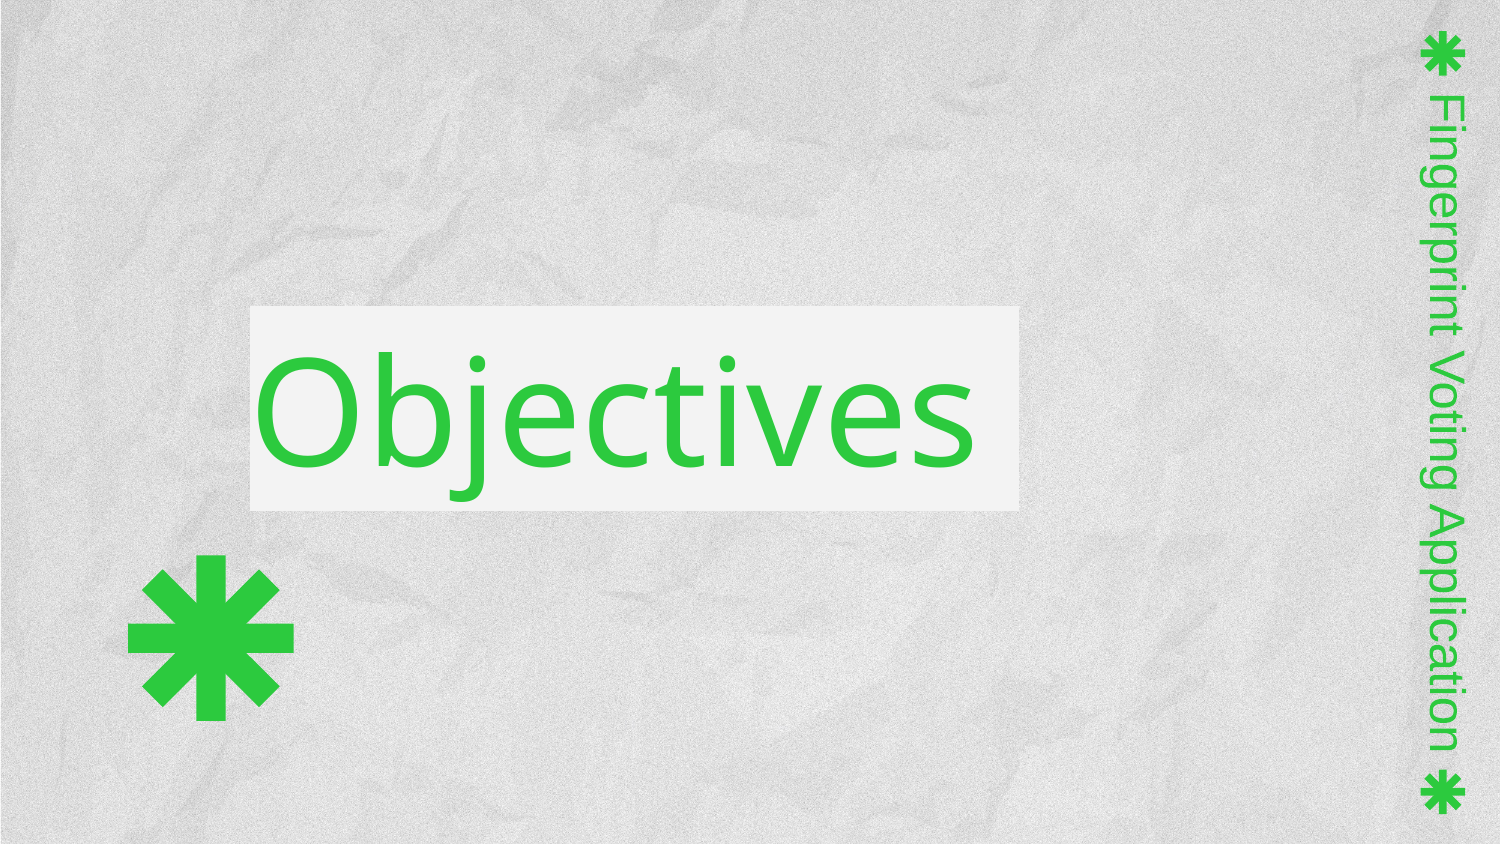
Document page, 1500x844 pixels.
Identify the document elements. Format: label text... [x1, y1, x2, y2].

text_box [1399, 748, 1486, 835]
picture [0, 0, 1500, 844]
list Objectives [234, 206, 1266, 608]
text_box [1399, 10, 1486, 97]
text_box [51, 478, 371, 798]
